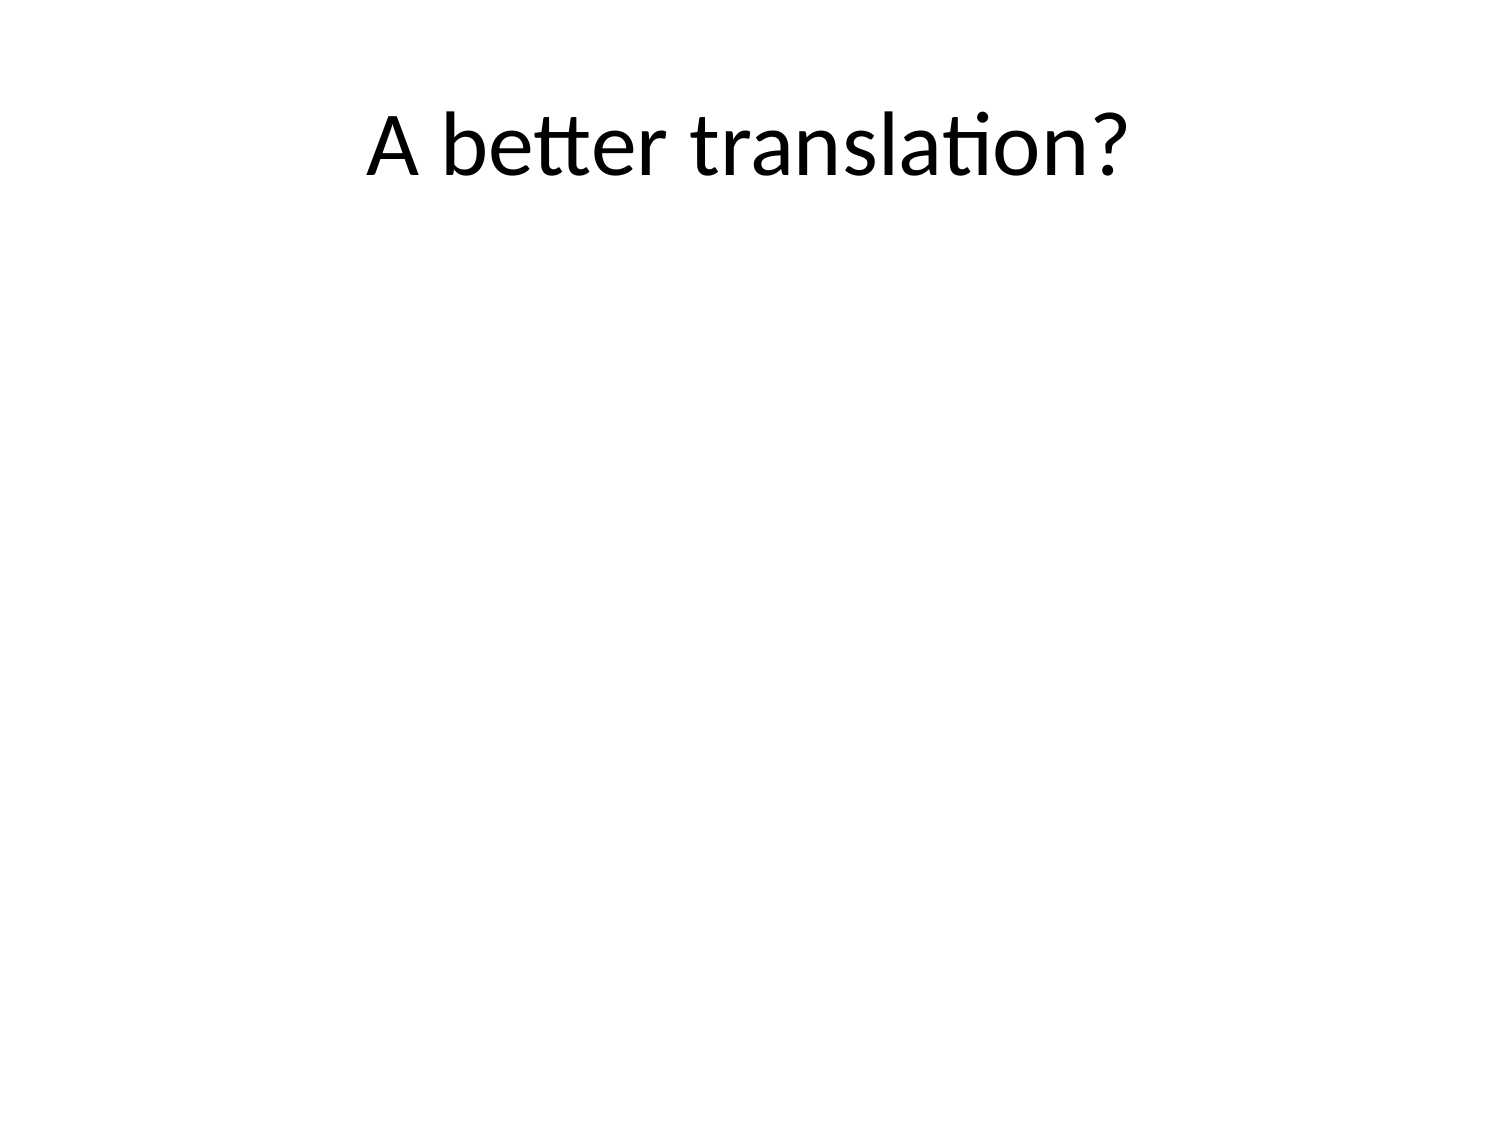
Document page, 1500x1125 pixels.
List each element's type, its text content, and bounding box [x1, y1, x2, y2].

title A better translation? [75, 45, 1425, 233]
